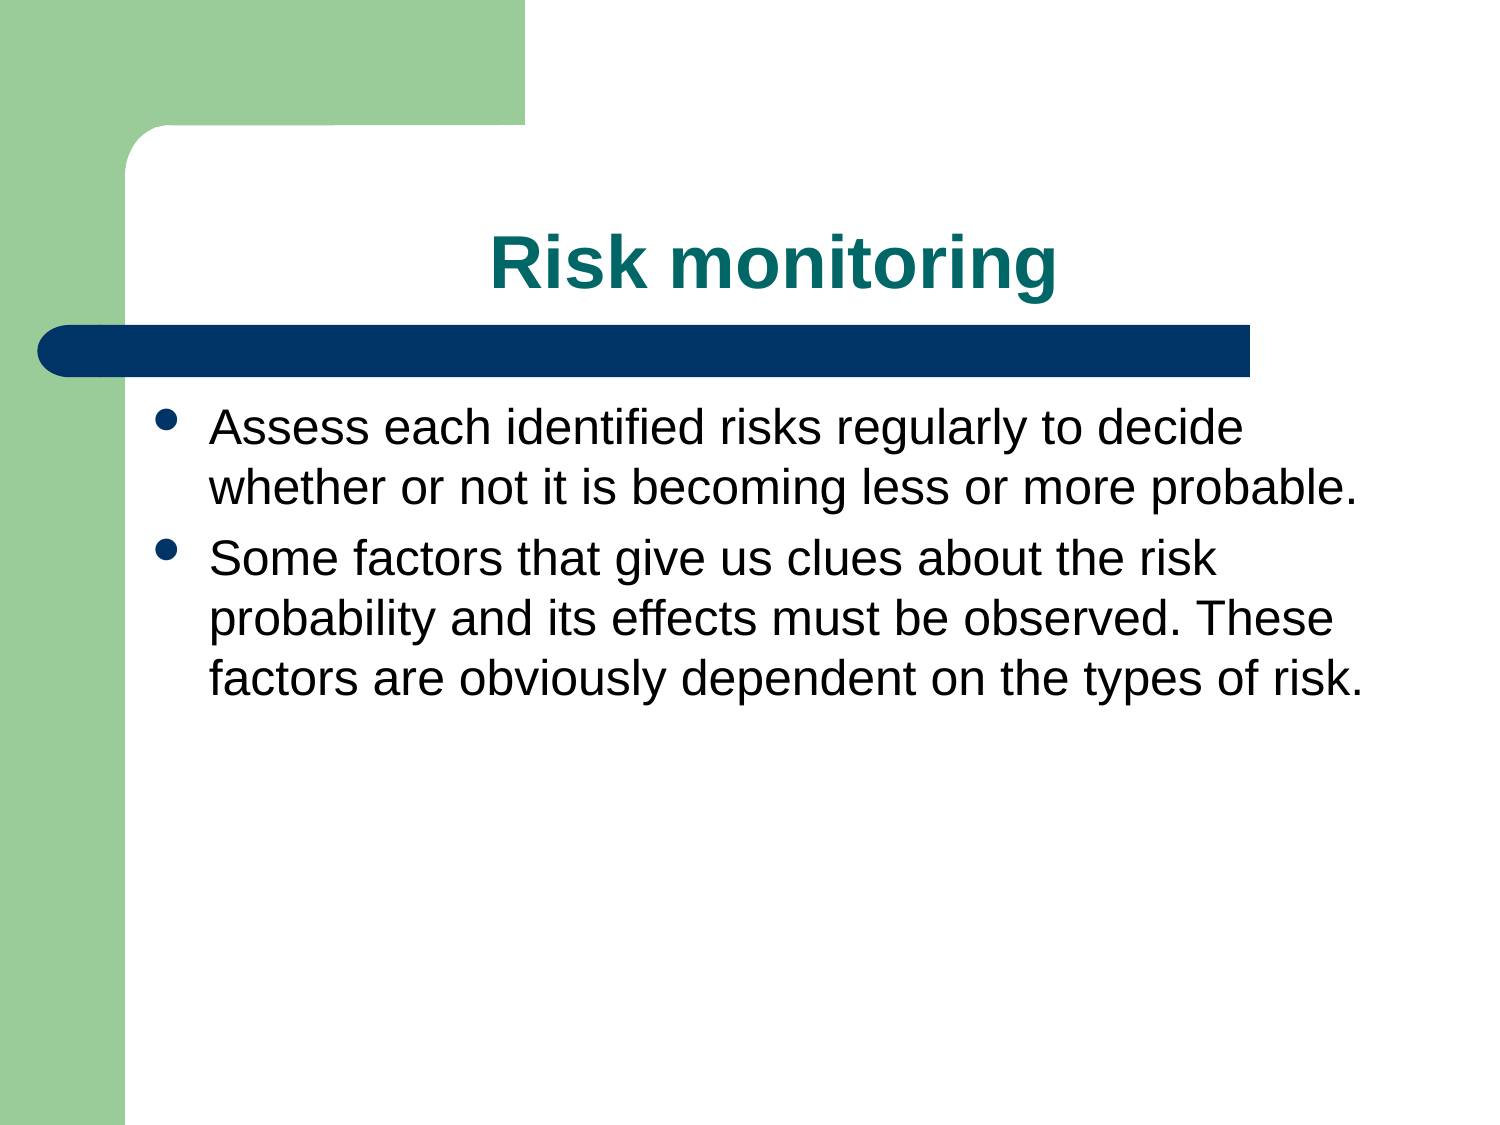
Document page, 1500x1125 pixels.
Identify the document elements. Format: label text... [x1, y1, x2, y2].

title Risk monitoring [125, 125, 1425, 313]
list Assess each identified risks regularly to decide whether or not it is becoming less or more probable. Some factors that give us clues about the risk probability and its effects must be observed. These factors are obviously dependent on the types of risk. [137, 387, 1400, 1063]
